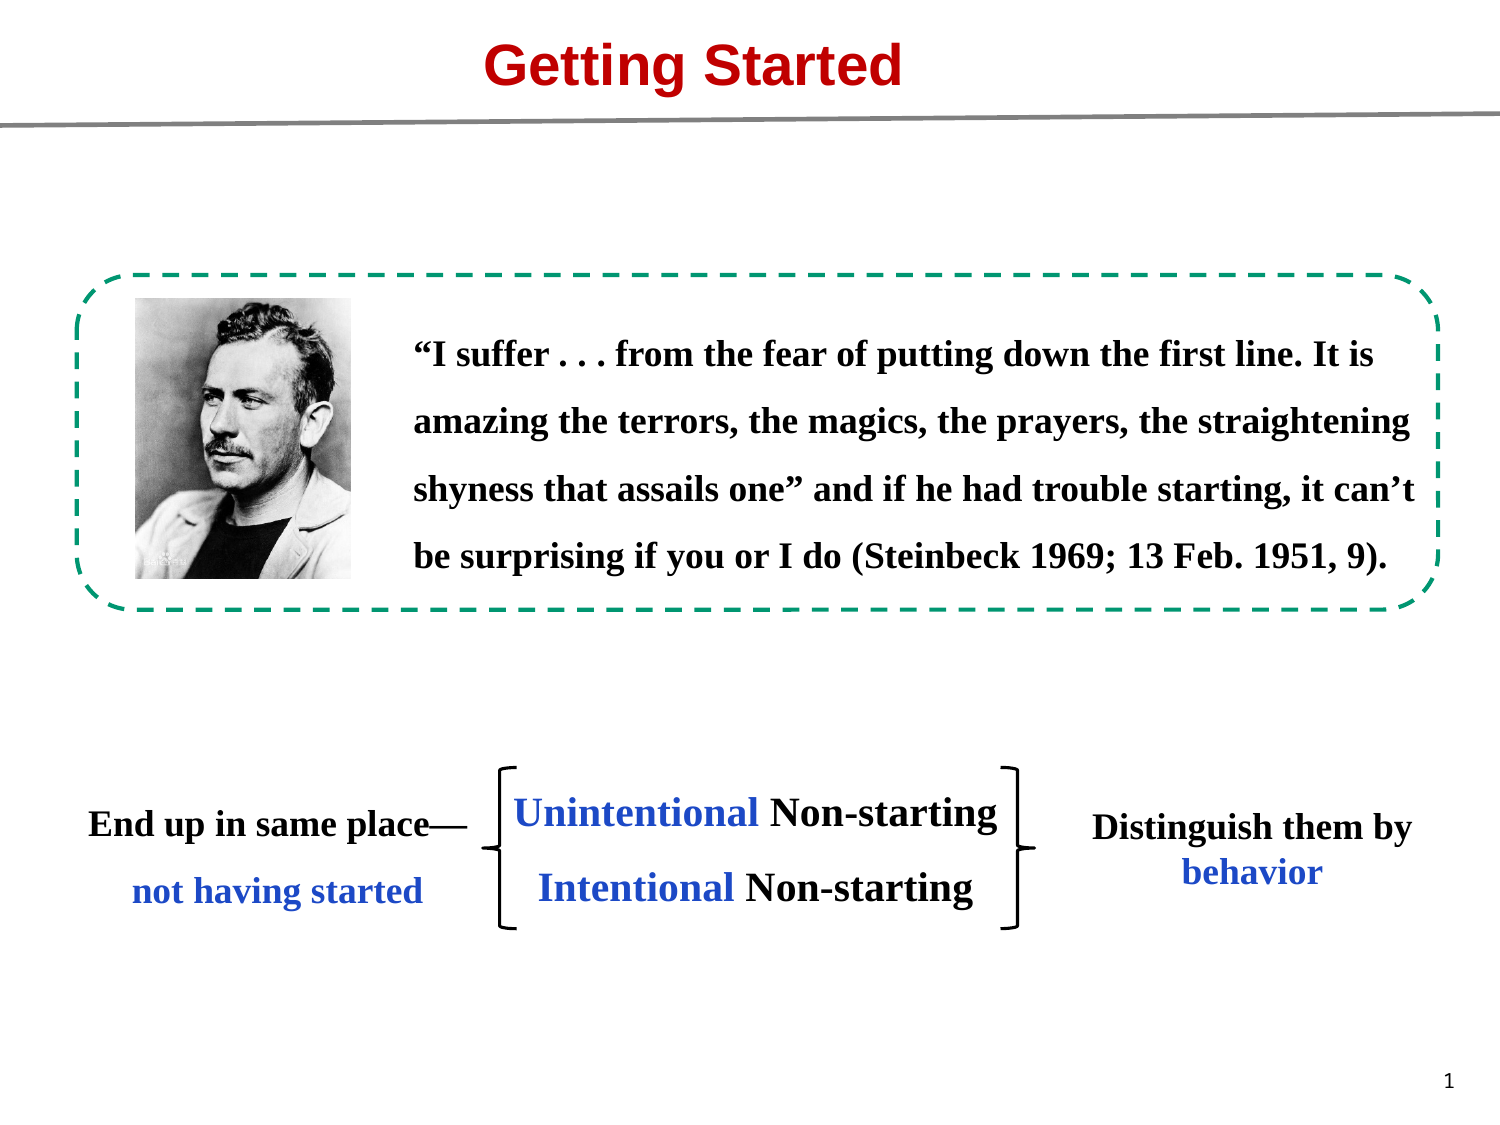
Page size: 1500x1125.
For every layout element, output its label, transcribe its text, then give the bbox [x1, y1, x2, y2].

text_box Distinguish them by behavior [1066, 795, 1439, 900]
text_box Getting Started [468, 19, 920, 105]
text_box [74, 272, 1441, 612]
picture [135, 298, 351, 579]
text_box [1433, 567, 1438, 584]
text_box [482, 767, 517, 929]
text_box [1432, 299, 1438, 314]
text_box Unintentional Non-starting Intentional Non-starting [442, 752, 1069, 917]
text_box End up in same place—not having started [72, 769, 483, 919]
text_box [1000, 767, 1035, 929]
